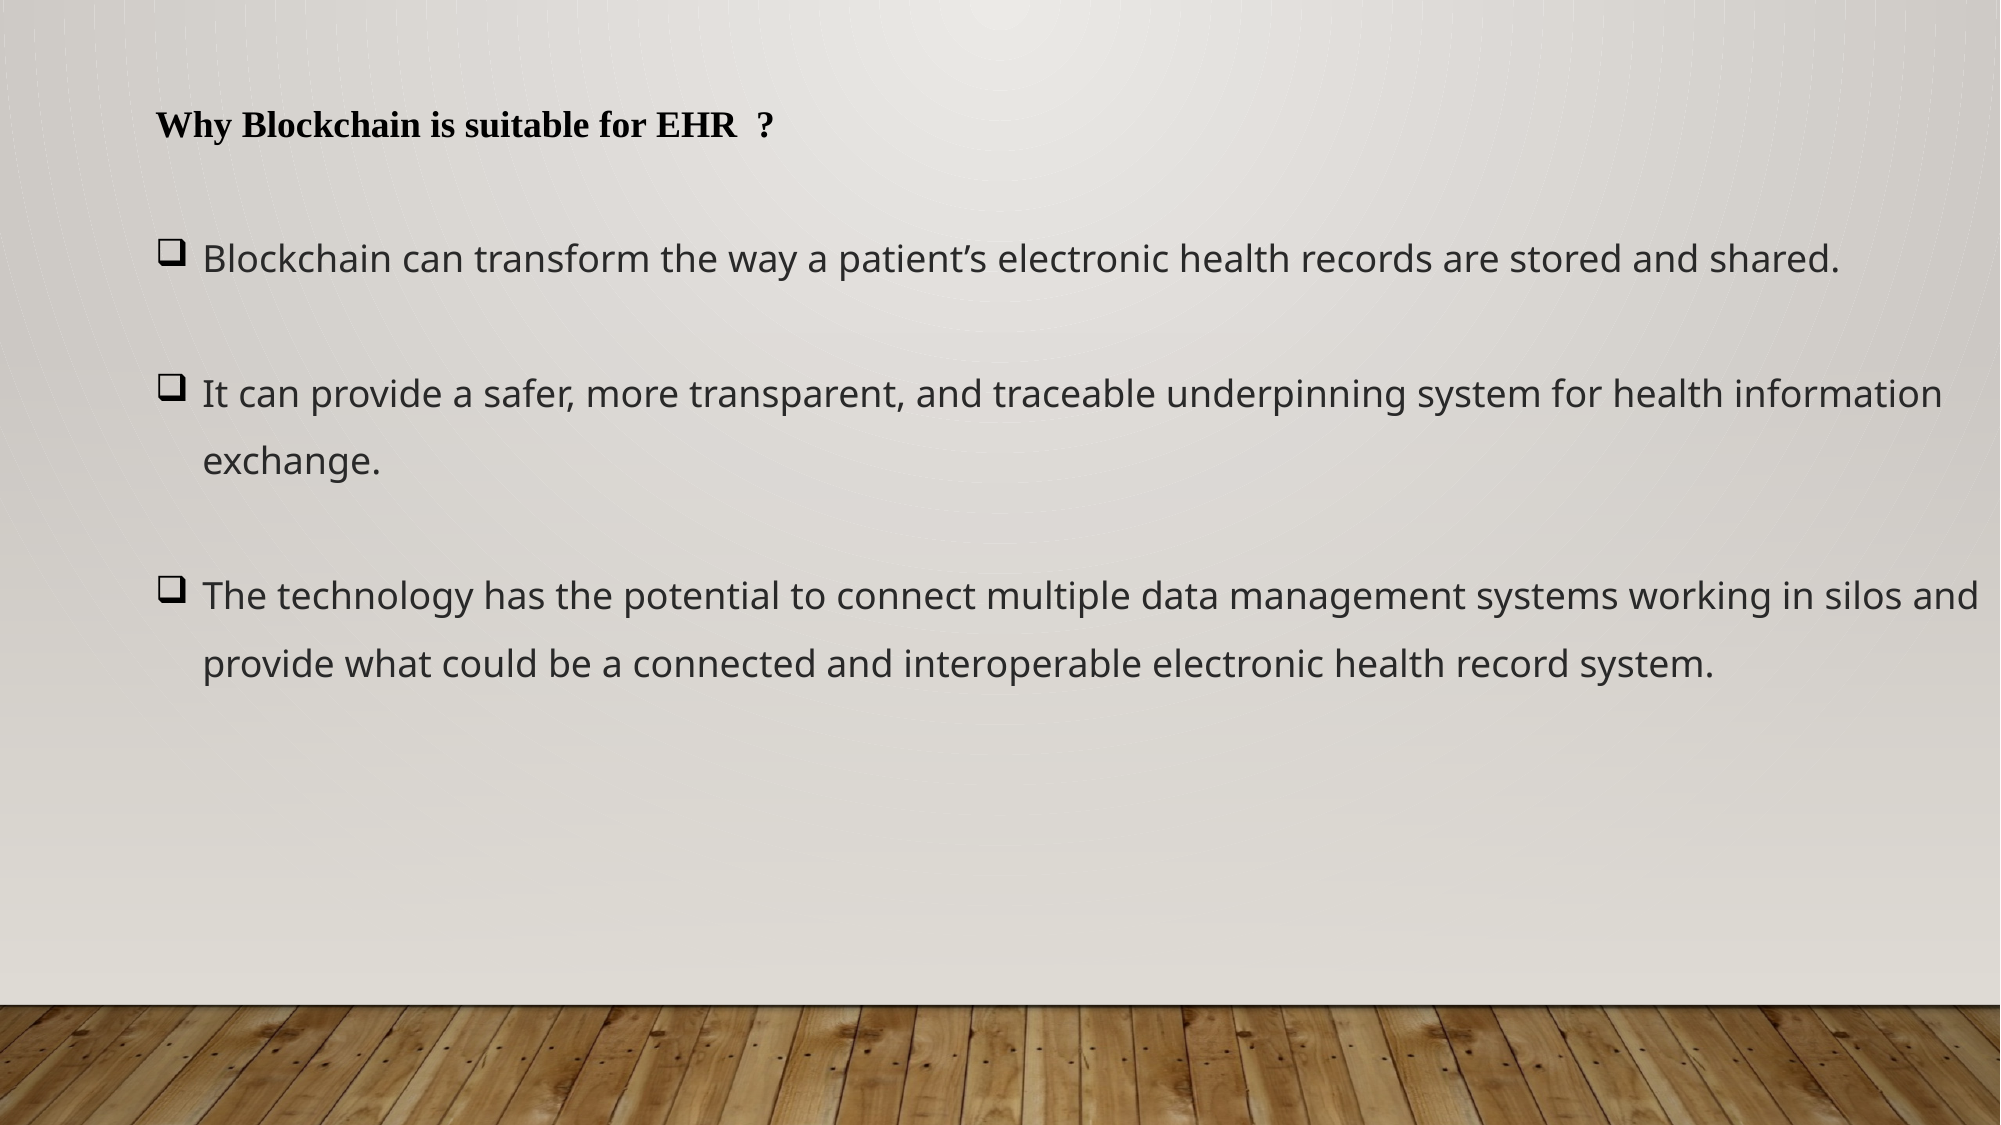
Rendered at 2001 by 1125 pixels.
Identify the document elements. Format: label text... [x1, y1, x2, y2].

text_box Why Blockchain is suitable for EHR ? Blockchain can transform the way a patient’s electronic health records are stored and shared. It can provide a safer, more transparent, and traceable underpinning system for health information exchange. The technology has the potential to connect multiple data management systems working in silos and provide what could be a connected and interoperable electronic health record system. [119, 85, 2000, 925]
picture [0, 1005, 2000, 1125]
